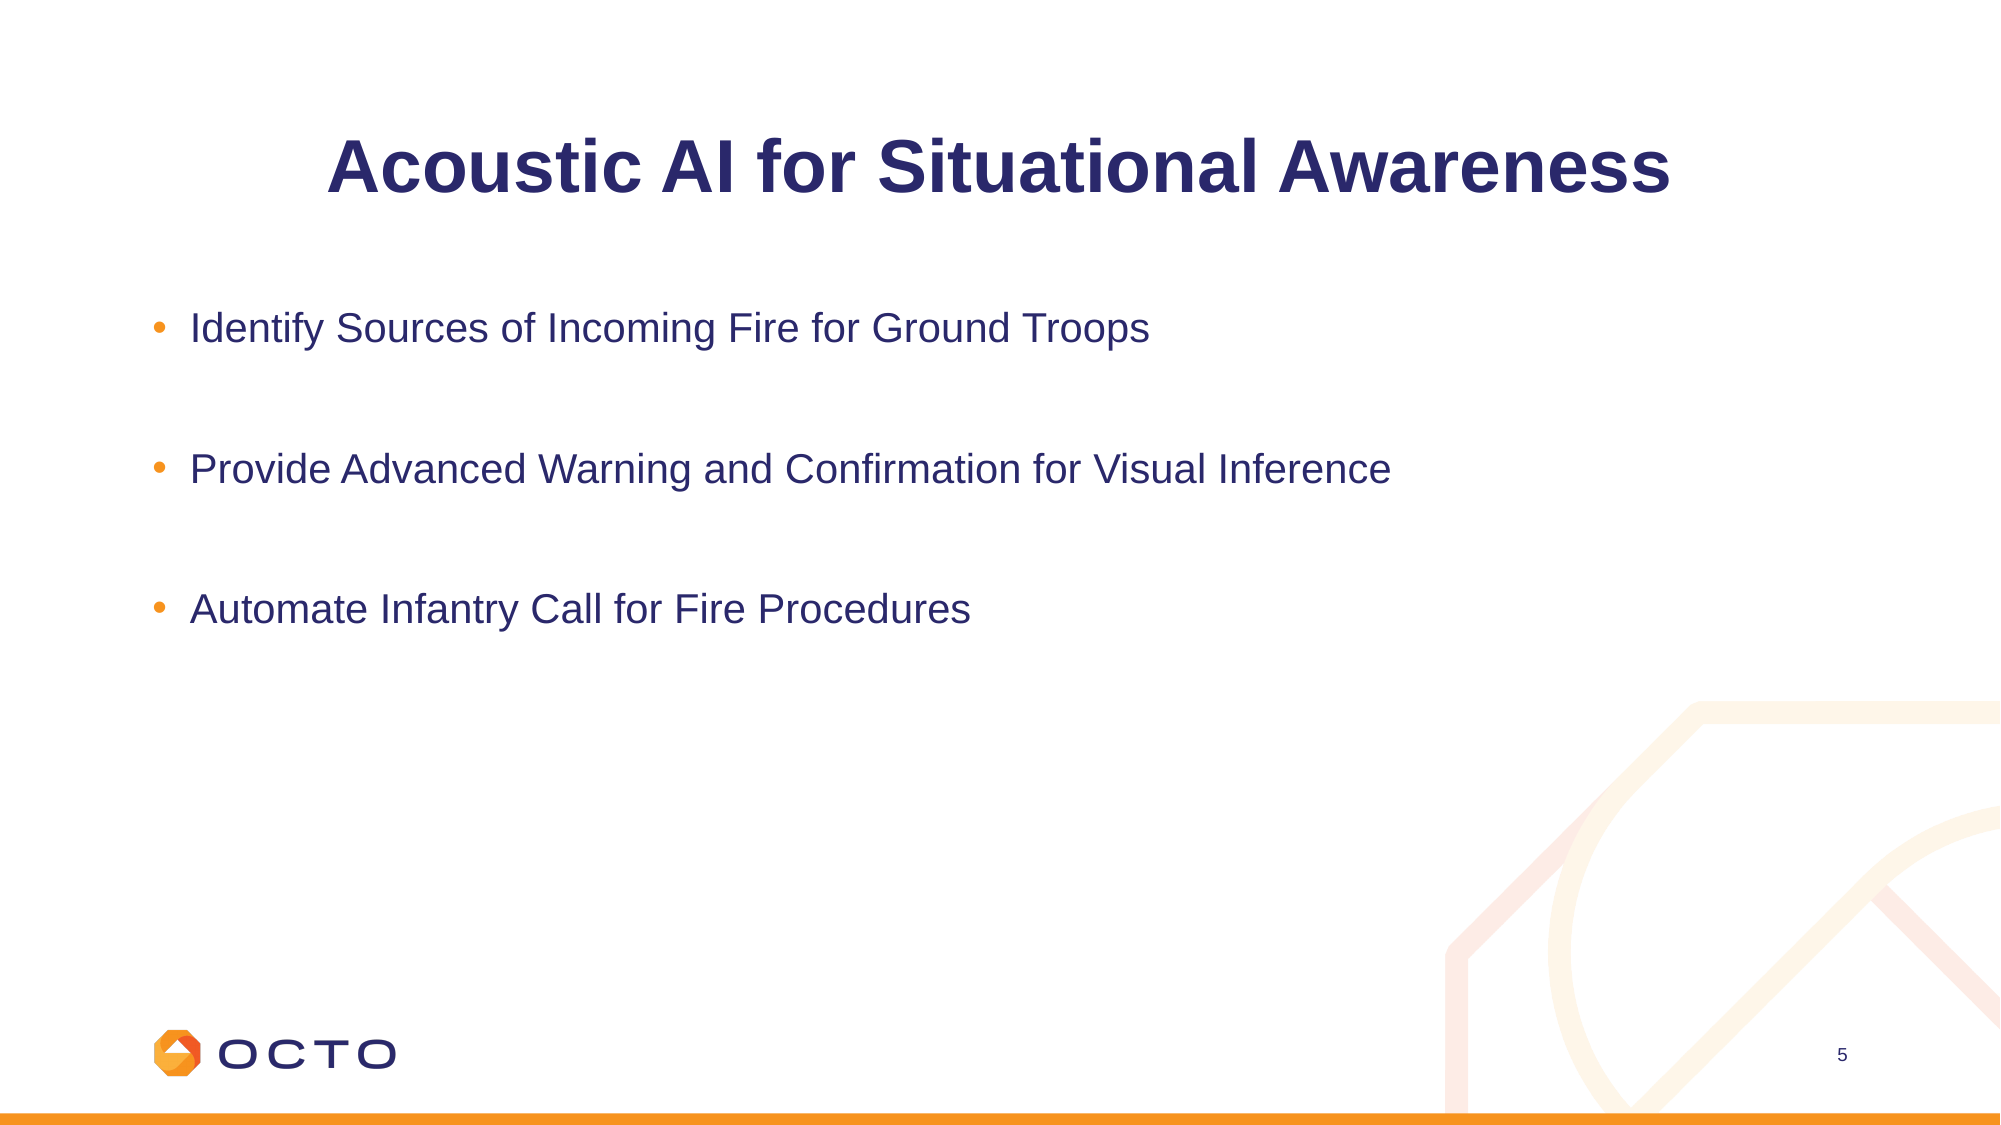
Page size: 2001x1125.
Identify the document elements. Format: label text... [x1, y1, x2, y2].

picture [147, 1023, 397, 1086]
list Identify Sources of Incoming Fire for Ground Troops Provide Advanced Warning and Confirmation for Visual Inference Automate Infantry Call for Fire Procedures [137, 299, 1863, 955]
title Acoustic AI for Situational Awareness [137, 120, 1863, 218]
